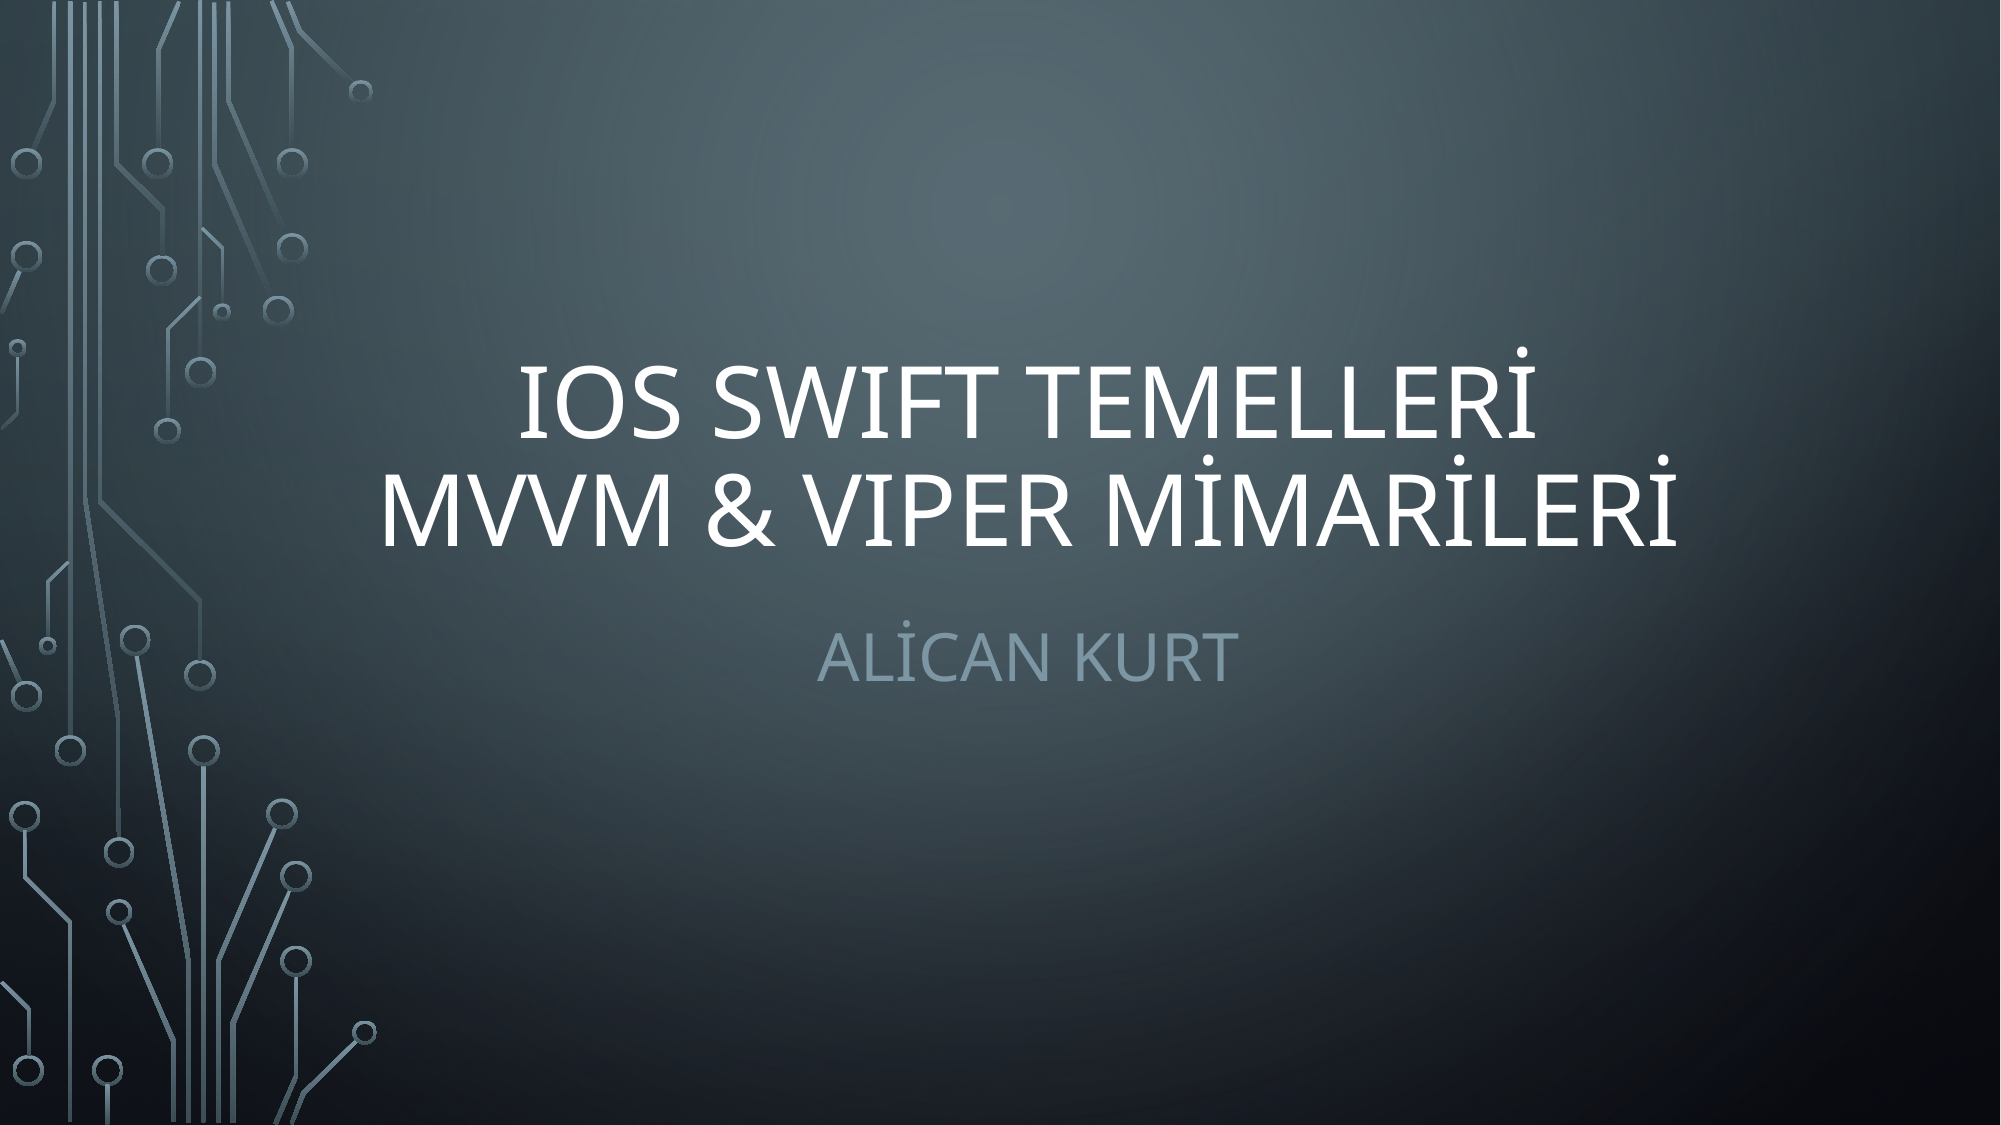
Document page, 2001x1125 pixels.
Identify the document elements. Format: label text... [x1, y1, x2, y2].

title IOS Swıft temelleri mvvm & vıper mimarileri [307, 184, 1750, 576]
subtitle Alican Kurt [307, 590, 1750, 863]
